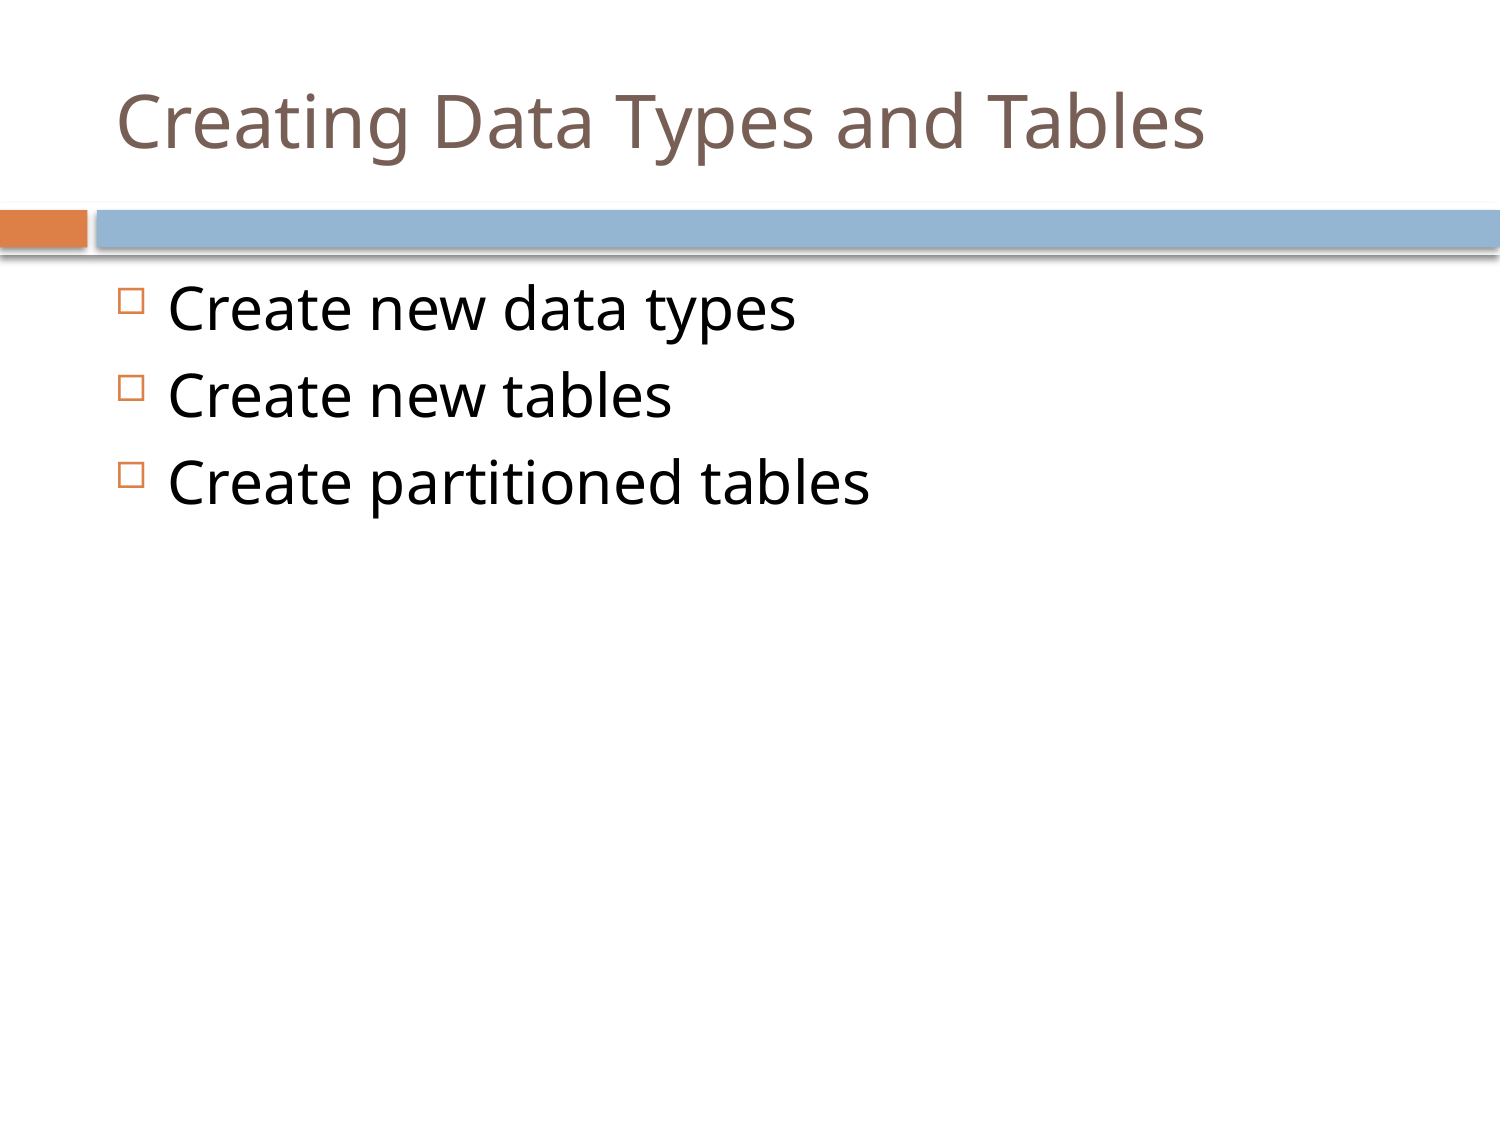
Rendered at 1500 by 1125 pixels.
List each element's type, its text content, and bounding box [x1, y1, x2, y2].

list Create new data types Create new tables Create partitioned tables [100, 262, 1438, 1005]
title Creating Data Types and Tables [100, 37, 1438, 200]
